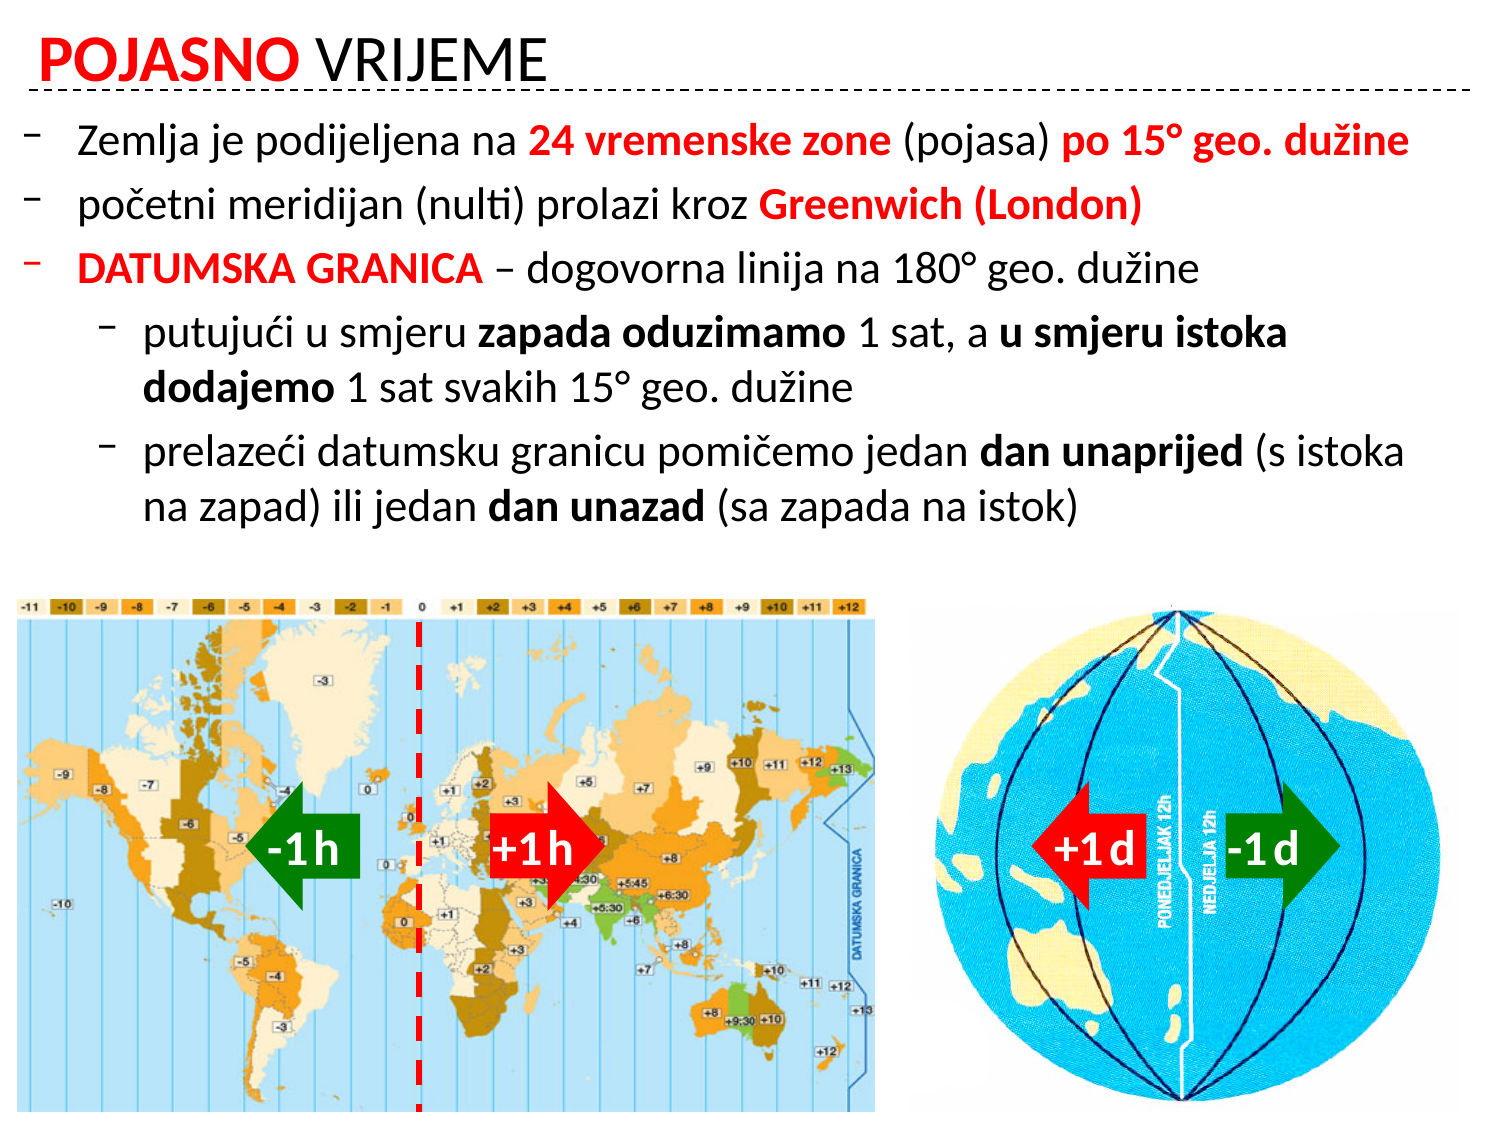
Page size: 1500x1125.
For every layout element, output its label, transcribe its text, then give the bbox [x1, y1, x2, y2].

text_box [477, 780, 606, 912]
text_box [1213, 780, 1341, 912]
picture [17, 599, 875, 1112]
title POJASNO VRIJEME [23, 7, 1477, 102]
picture [909, 599, 1459, 1112]
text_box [244, 780, 361, 912]
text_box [1031, 780, 1151, 912]
list Zemlja je podijeljena na 24 vremenske zone (pojasa) po 15° geo. dužine početni meridijan (nulti) prolazi kroz Greenwich (London) DATUMSKA GRANICA – dogovorna linija na 180° geo. dužine putujući u smjeru zapada oduzimamo 1 sat, a u smjeru istoka dodajemo 1 sat svakih 15° geo. dužine prelazeći datumsku granicu pomičemo jedan dan unaprijed (s istoka na zapad) ili jedan dan unazad (sa zapada na istok) [5, 101, 1471, 598]
